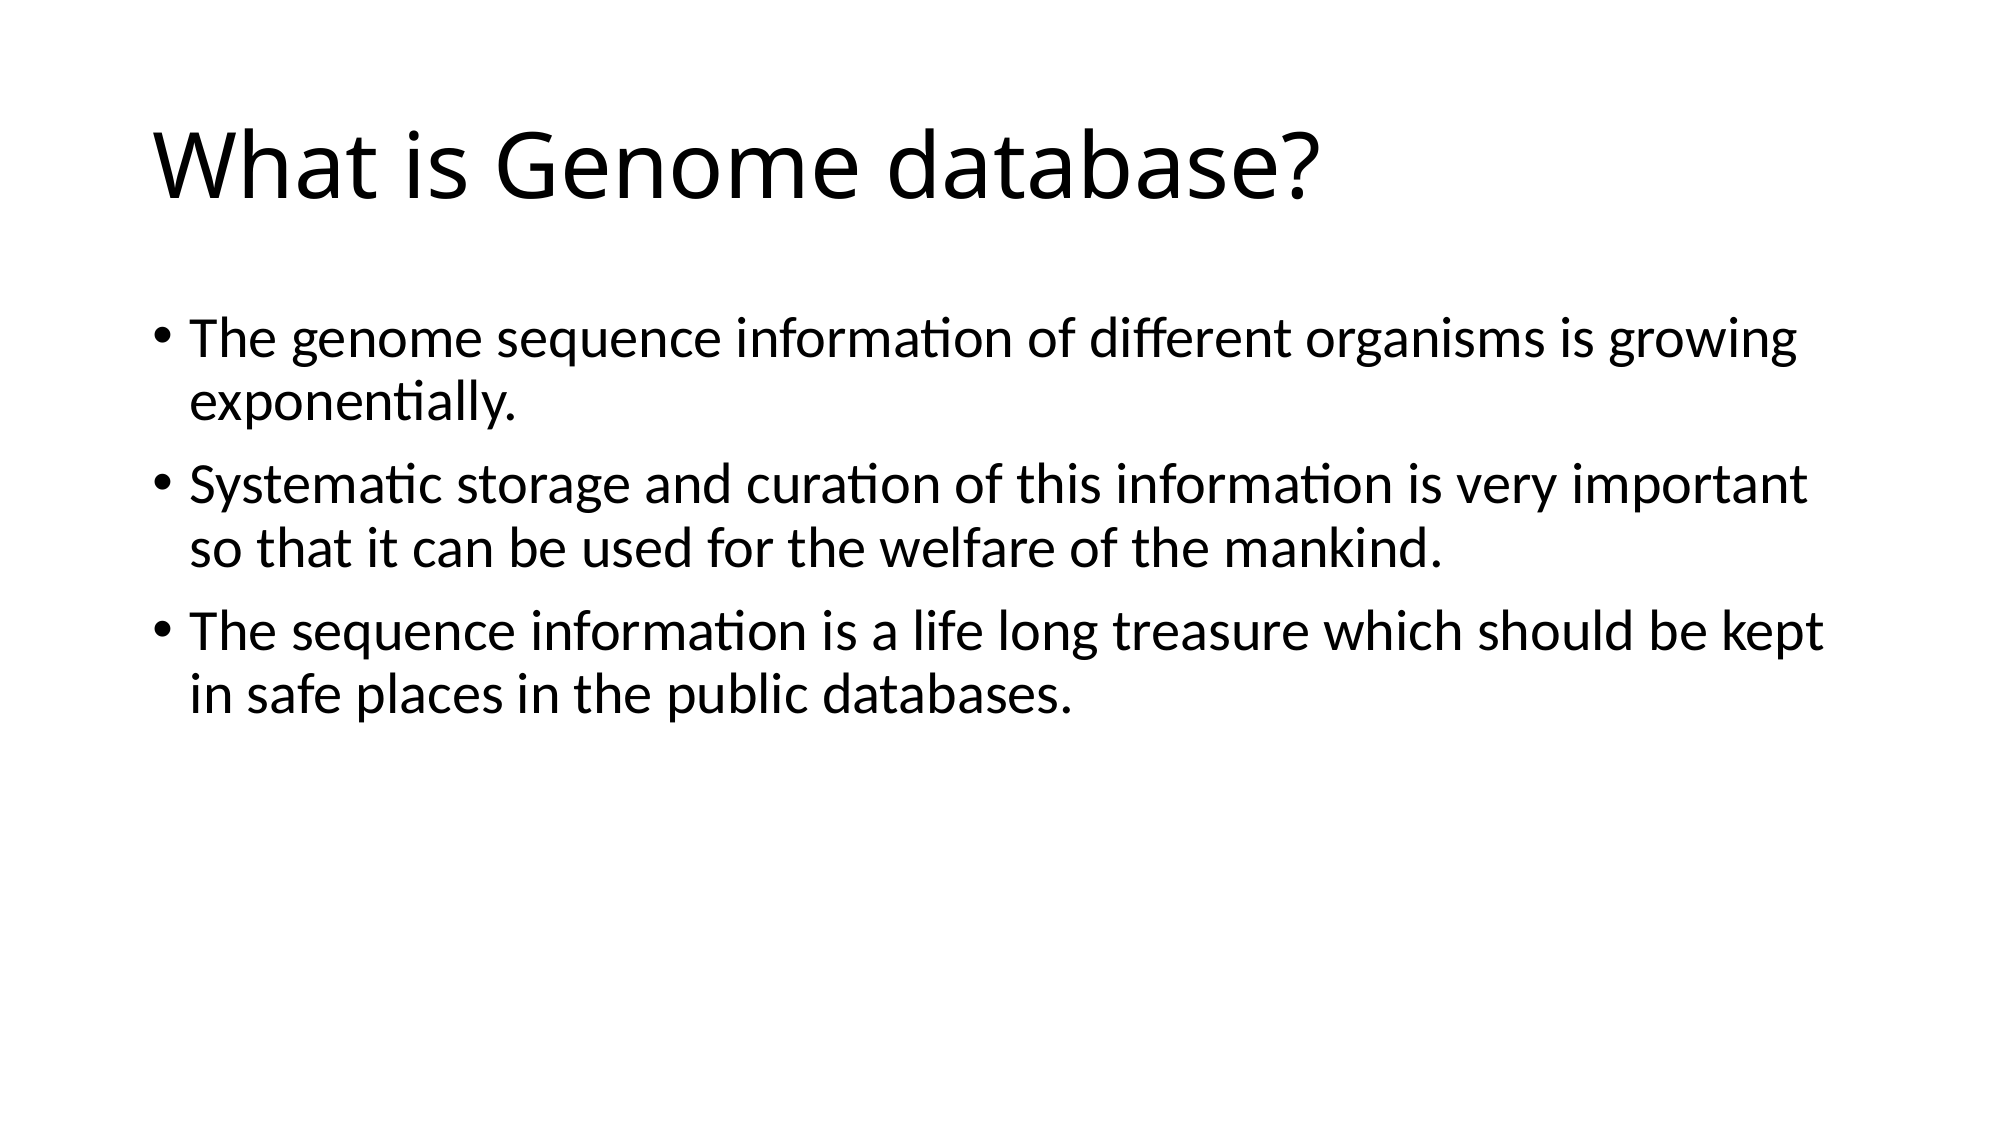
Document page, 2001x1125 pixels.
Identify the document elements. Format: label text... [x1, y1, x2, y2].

list The genome sequence information of different organisms is growing exponentially. Systematic storage and curation of this information is very important so that it can be used for the welfare of the mankind. The sequence information is a life long treasure which should be kept in safe places in the public databases. [137, 299, 1863, 1014]
title What is Genome database? [137, 59, 1863, 278]
